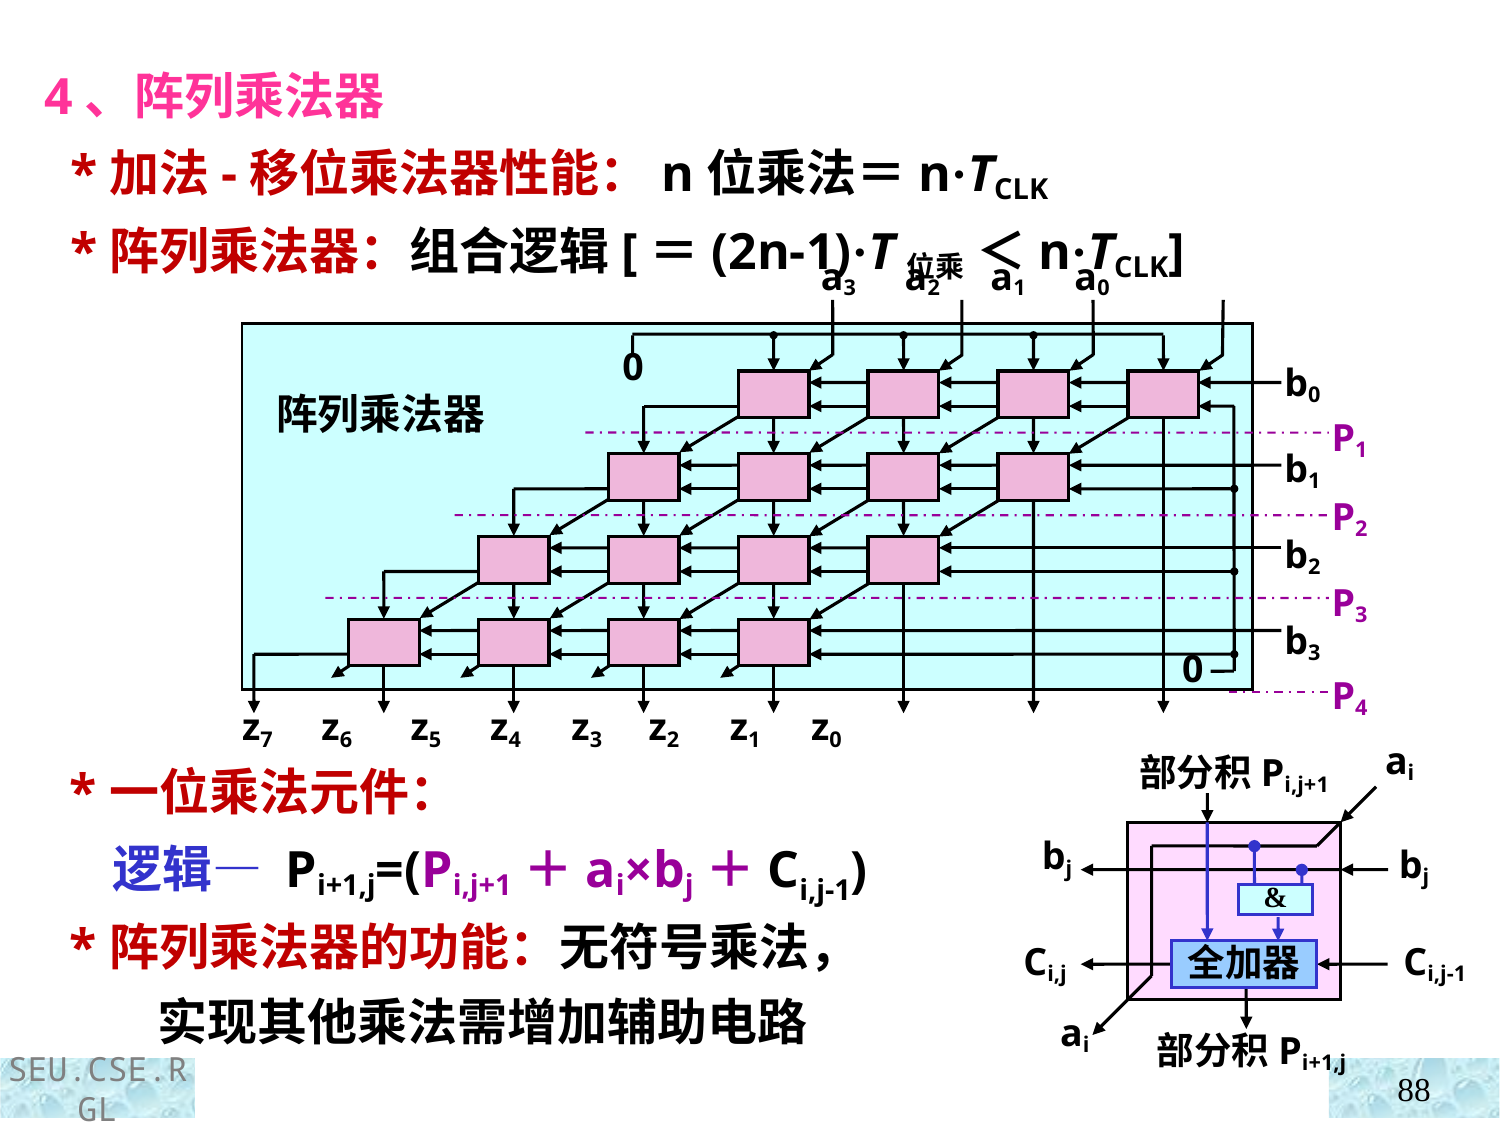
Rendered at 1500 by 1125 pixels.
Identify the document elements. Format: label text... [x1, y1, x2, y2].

text_box *阵列乘法器的功能：无符号乘法， 实现其他乘法需增加辅助电路 [29, 893, 973, 1058]
text_box *一位乘法元件： 逻辑— Pi+1,j=(Pi,j+1＋ai×bj＋Ci,j-1) [29, 738, 1004, 914]
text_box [325, 408, 1377, 729]
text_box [229, 255, 1329, 749]
text_box *阵列乘法器：组合逻辑[＝(2n-1)·T位乘 ＜n·TCLK] [29, 213, 1471, 291]
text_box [0, 1058, 195, 1118]
text_box 4、阵列乘法器 *加法-移位乘法器性能：n位乘法＝n·TCLK [29, 42, 1471, 213]
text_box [1009, 739, 1483, 1078]
slide_number 88 [1328, 1058, 1500, 1118]
